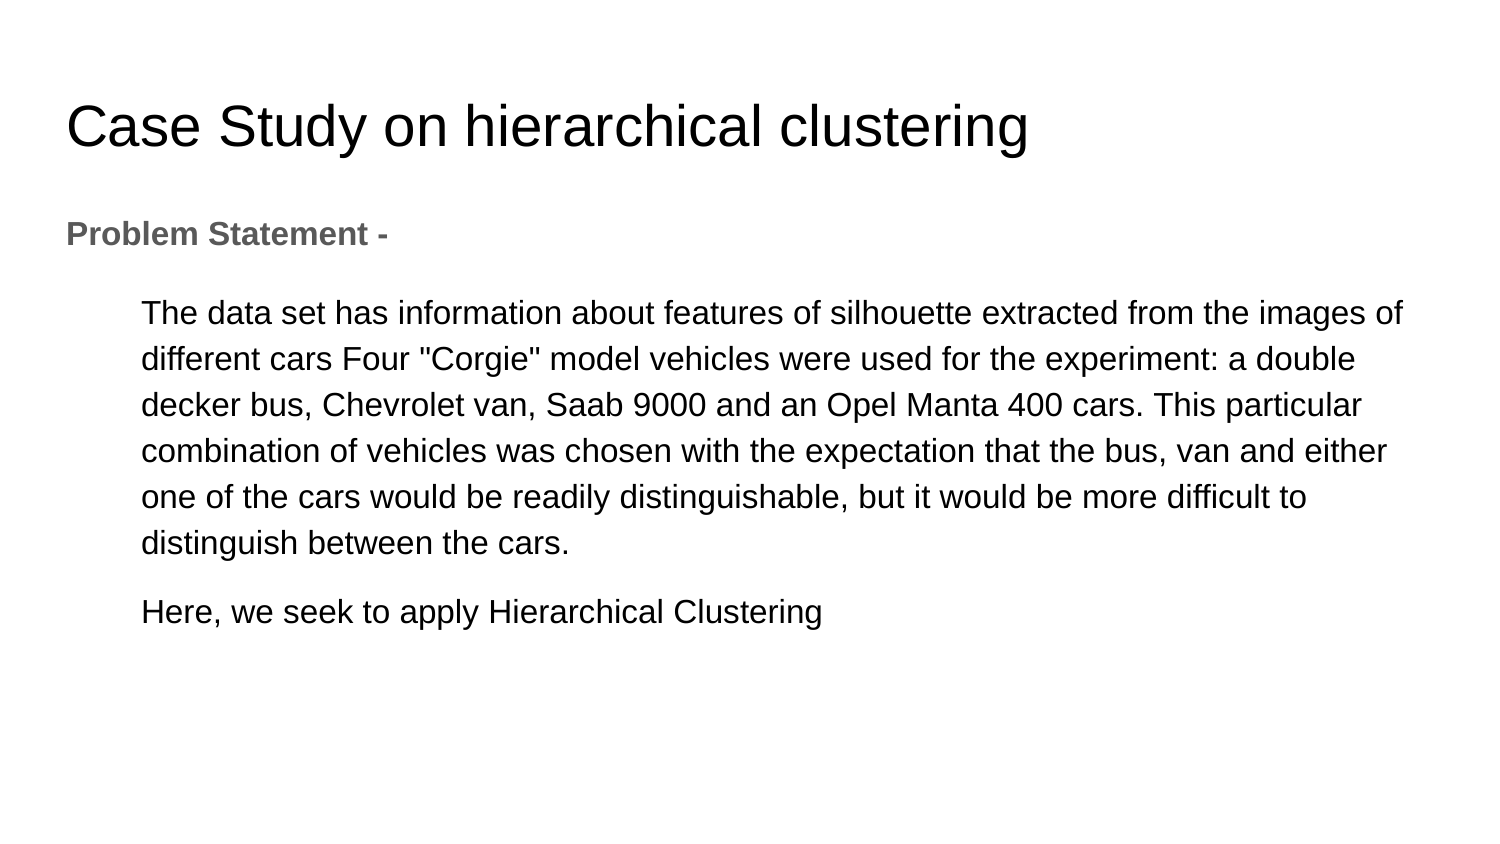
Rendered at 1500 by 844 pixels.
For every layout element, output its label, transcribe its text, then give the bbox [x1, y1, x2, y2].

title Case Study on hierarchical clustering [51, 72, 1449, 167]
list Problem Statement - The data set has information about features of silhouette extracted from the images of different cars Four "Corgie" model vehicles were used for the experiment: a double decker bus, Chevrolet van, Saab 9000 and an Opel Manta 400 cars. This particular combination of vehicles was chosen with the expectation that the bus, van and either one of the cars would be readily distinguishable, but it would be more difficult to distinguish between the cars. Here, we seek to apply Hierarchical Clustering [51, 191, 1449, 752]
